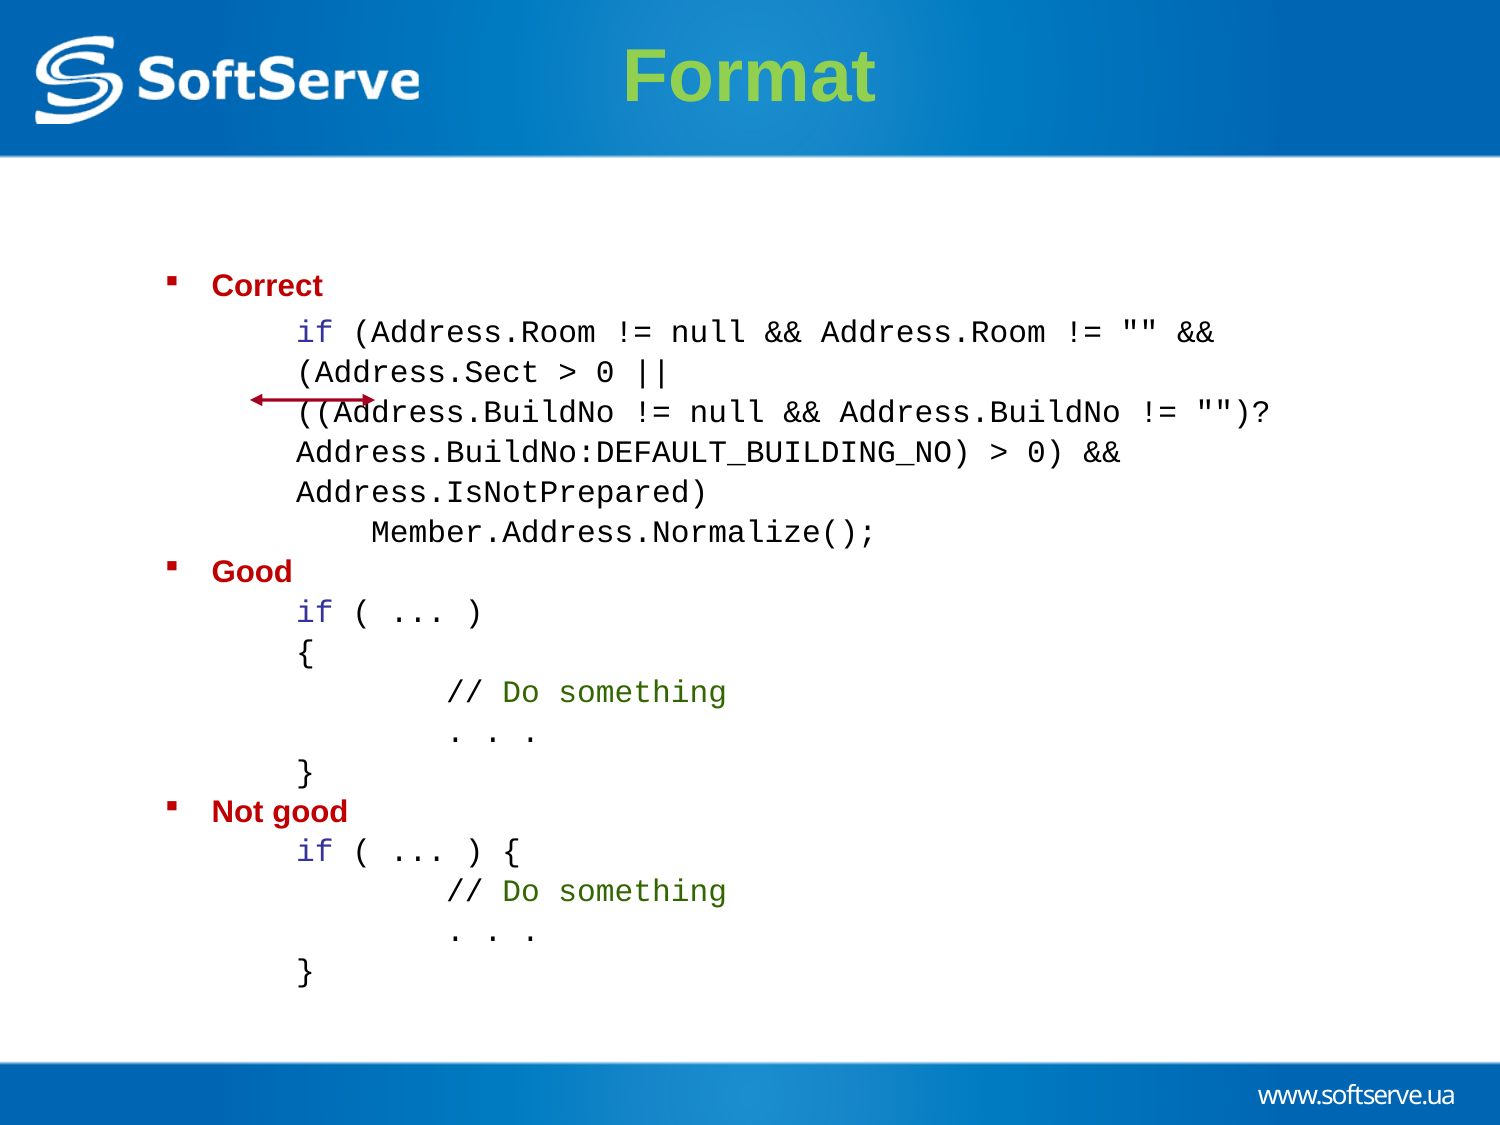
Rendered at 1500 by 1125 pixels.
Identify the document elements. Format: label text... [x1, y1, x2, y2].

text_box Format [74, 19, 1425, 207]
text_box [249, 393, 376, 407]
text_box Correct if (Address.Room != null && Address.Room != "" && (Address.Sect > 0 || ((Address.BuildNo != null && Address.BuildNo != "")? Address.BuildNo:DEFAULT_BUILDING_NO) > 0) && Address.IsNotPrepared) Member.Address.Normalize(); Good if ( ... ) { // Do something . . . } Not good if ( ... ) { // Do something . . . } [74, 262, 1425, 1005]
picture [0, 0, 1500, 1125]
